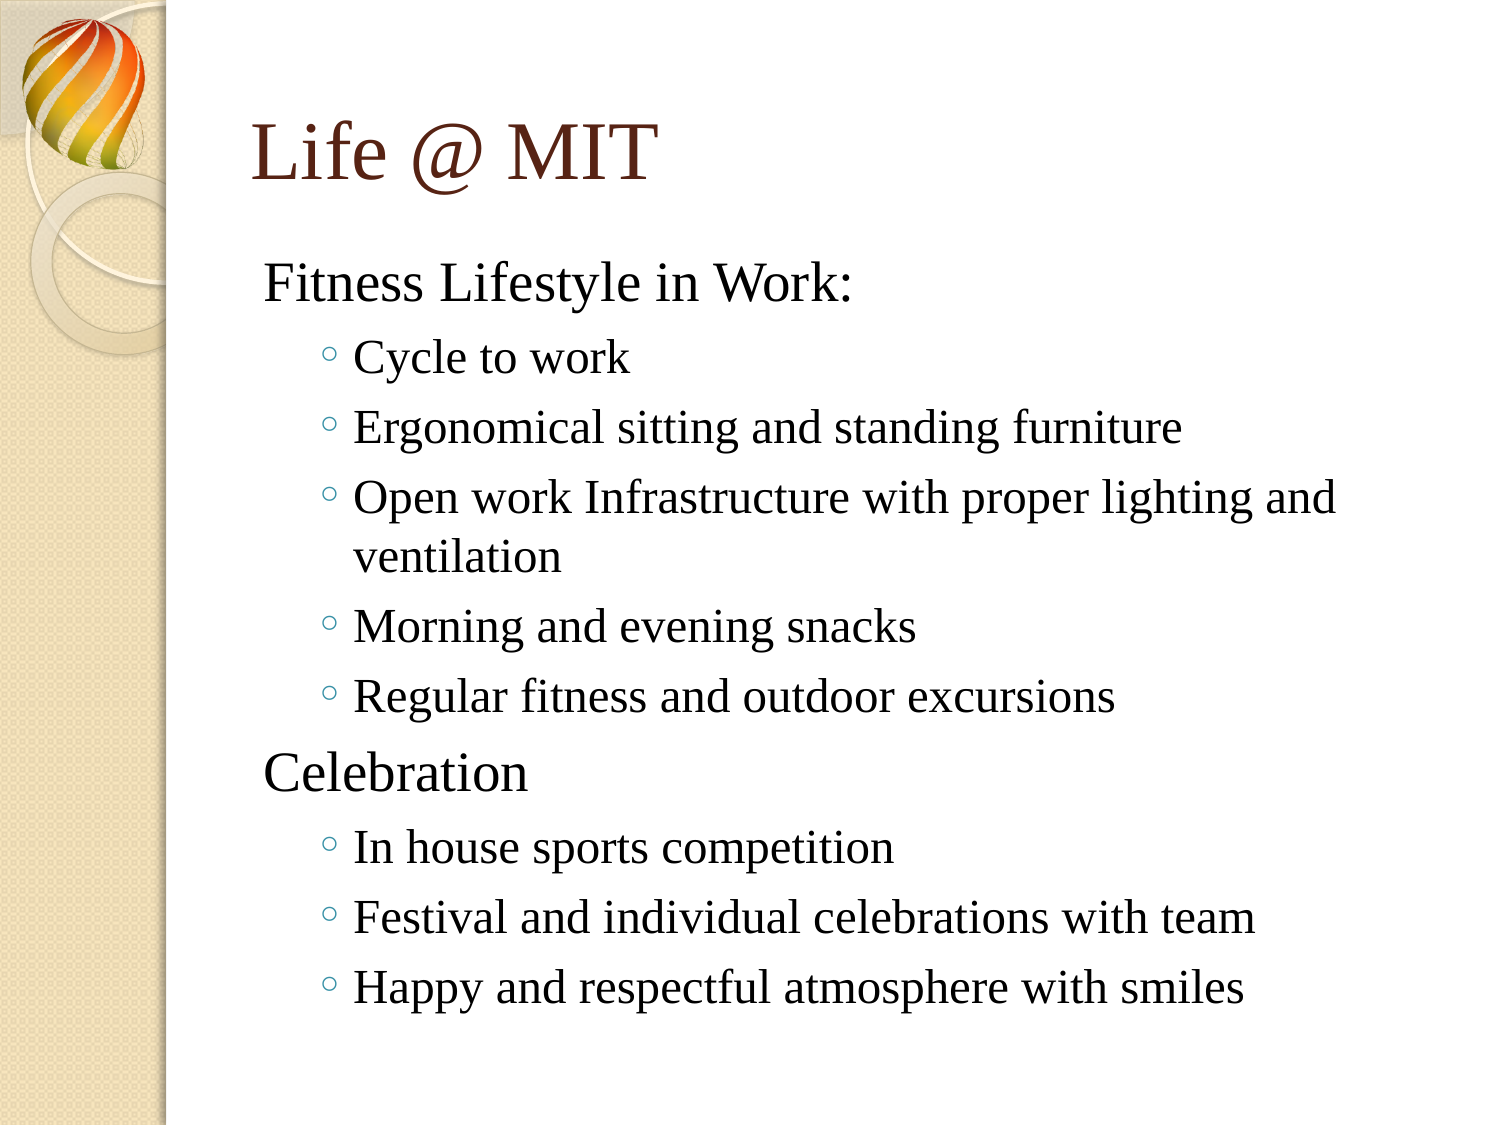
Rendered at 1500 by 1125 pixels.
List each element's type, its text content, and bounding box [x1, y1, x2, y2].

list Fitness Lifestyle in Work: Cycle to work Ergonomical sitting and standing furniture Open work Infrastructure with proper lighting and ventilation Morning and evening snacks Regular fitness and outdoor excursions Celebration In house sports competition Festival and individual celebrations with team Happy and respectful atmosphere with smiles [235, 237, 1466, 1025]
title Life @ MIT [235, 52, 1466, 237]
picture [0, 0, 196, 215]
